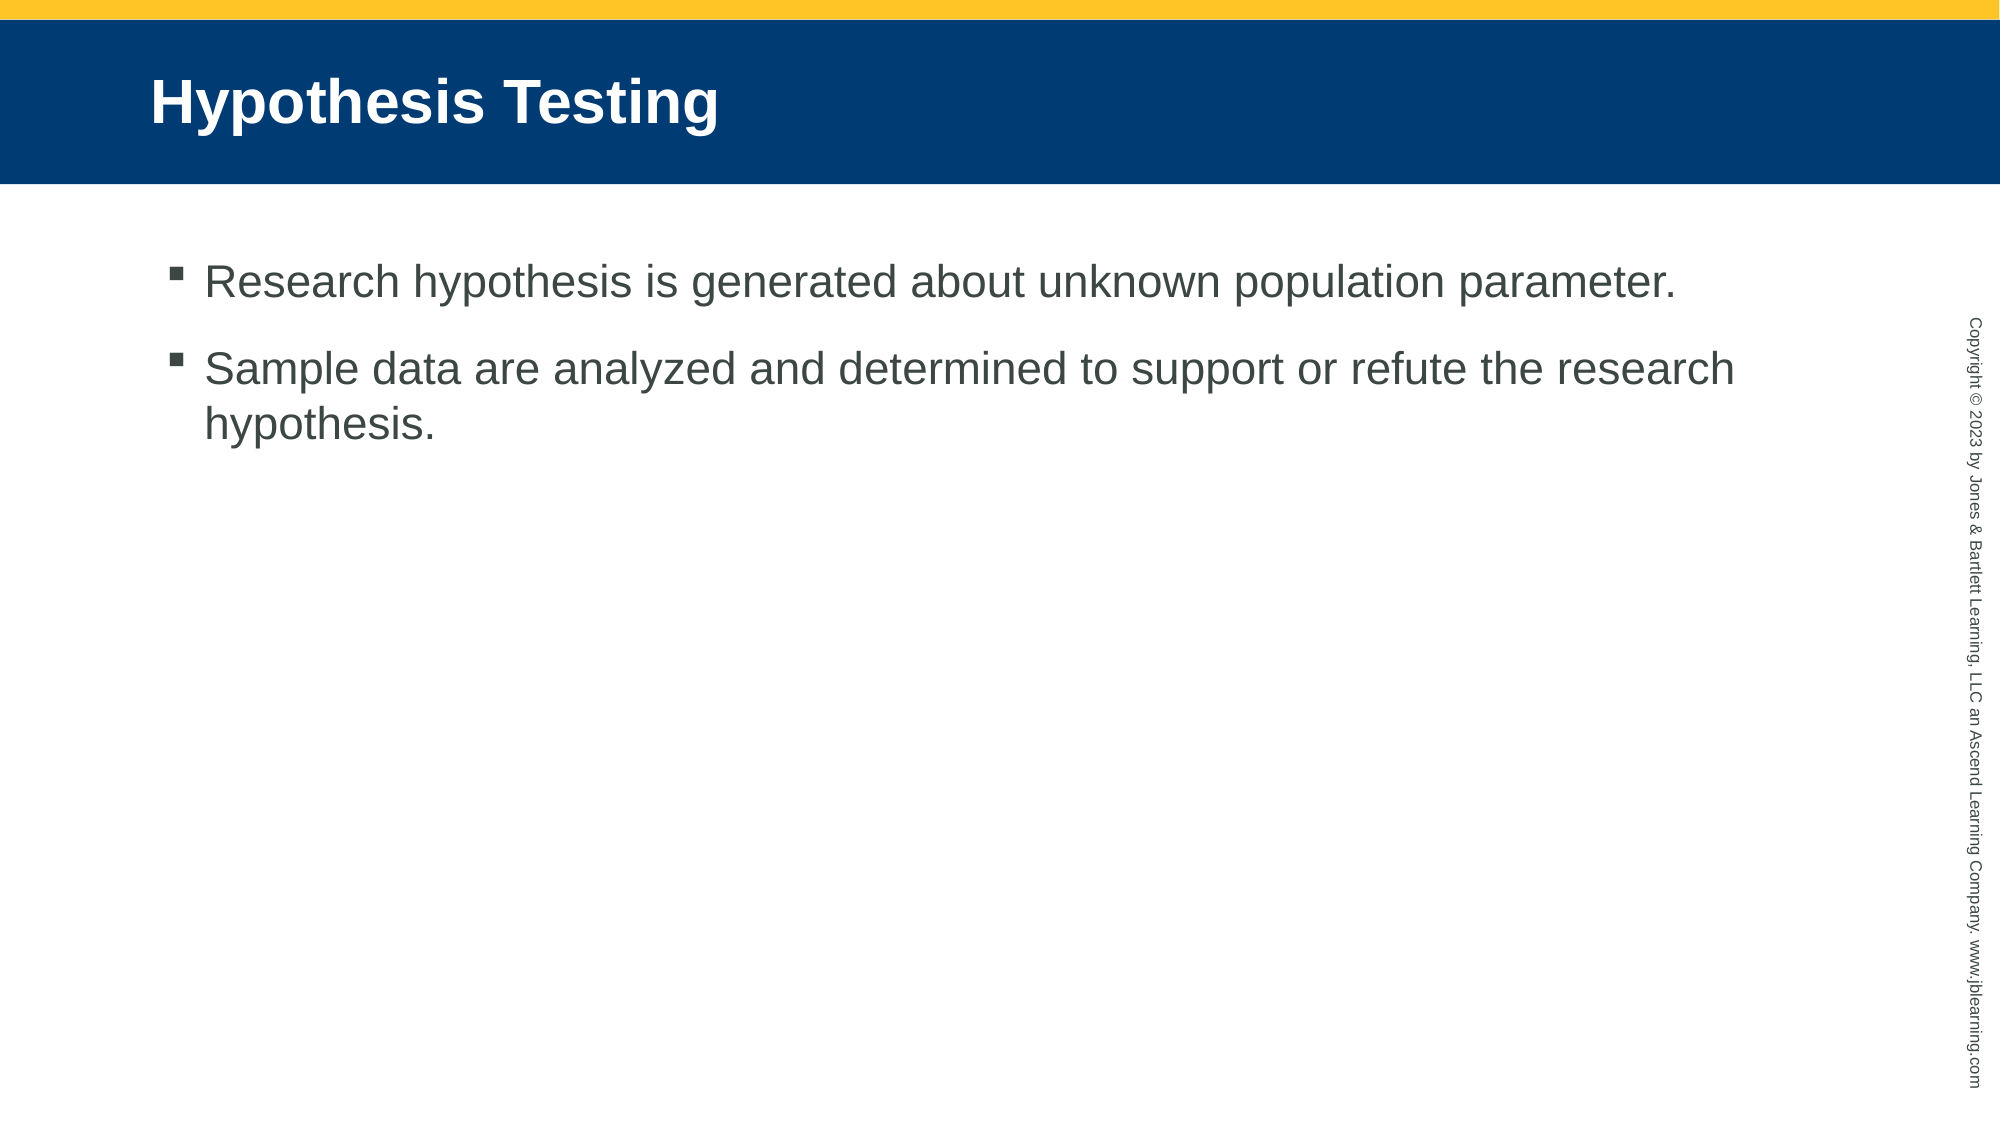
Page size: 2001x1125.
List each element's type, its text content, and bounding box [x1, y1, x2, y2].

list Research hypothesis is generated about unknown population parameter. Sample data are analyzed and determined to support or refute the research hypothesis. [151, 244, 1840, 1016]
title Hypothesis Testing [0, 19, 2000, 185]
